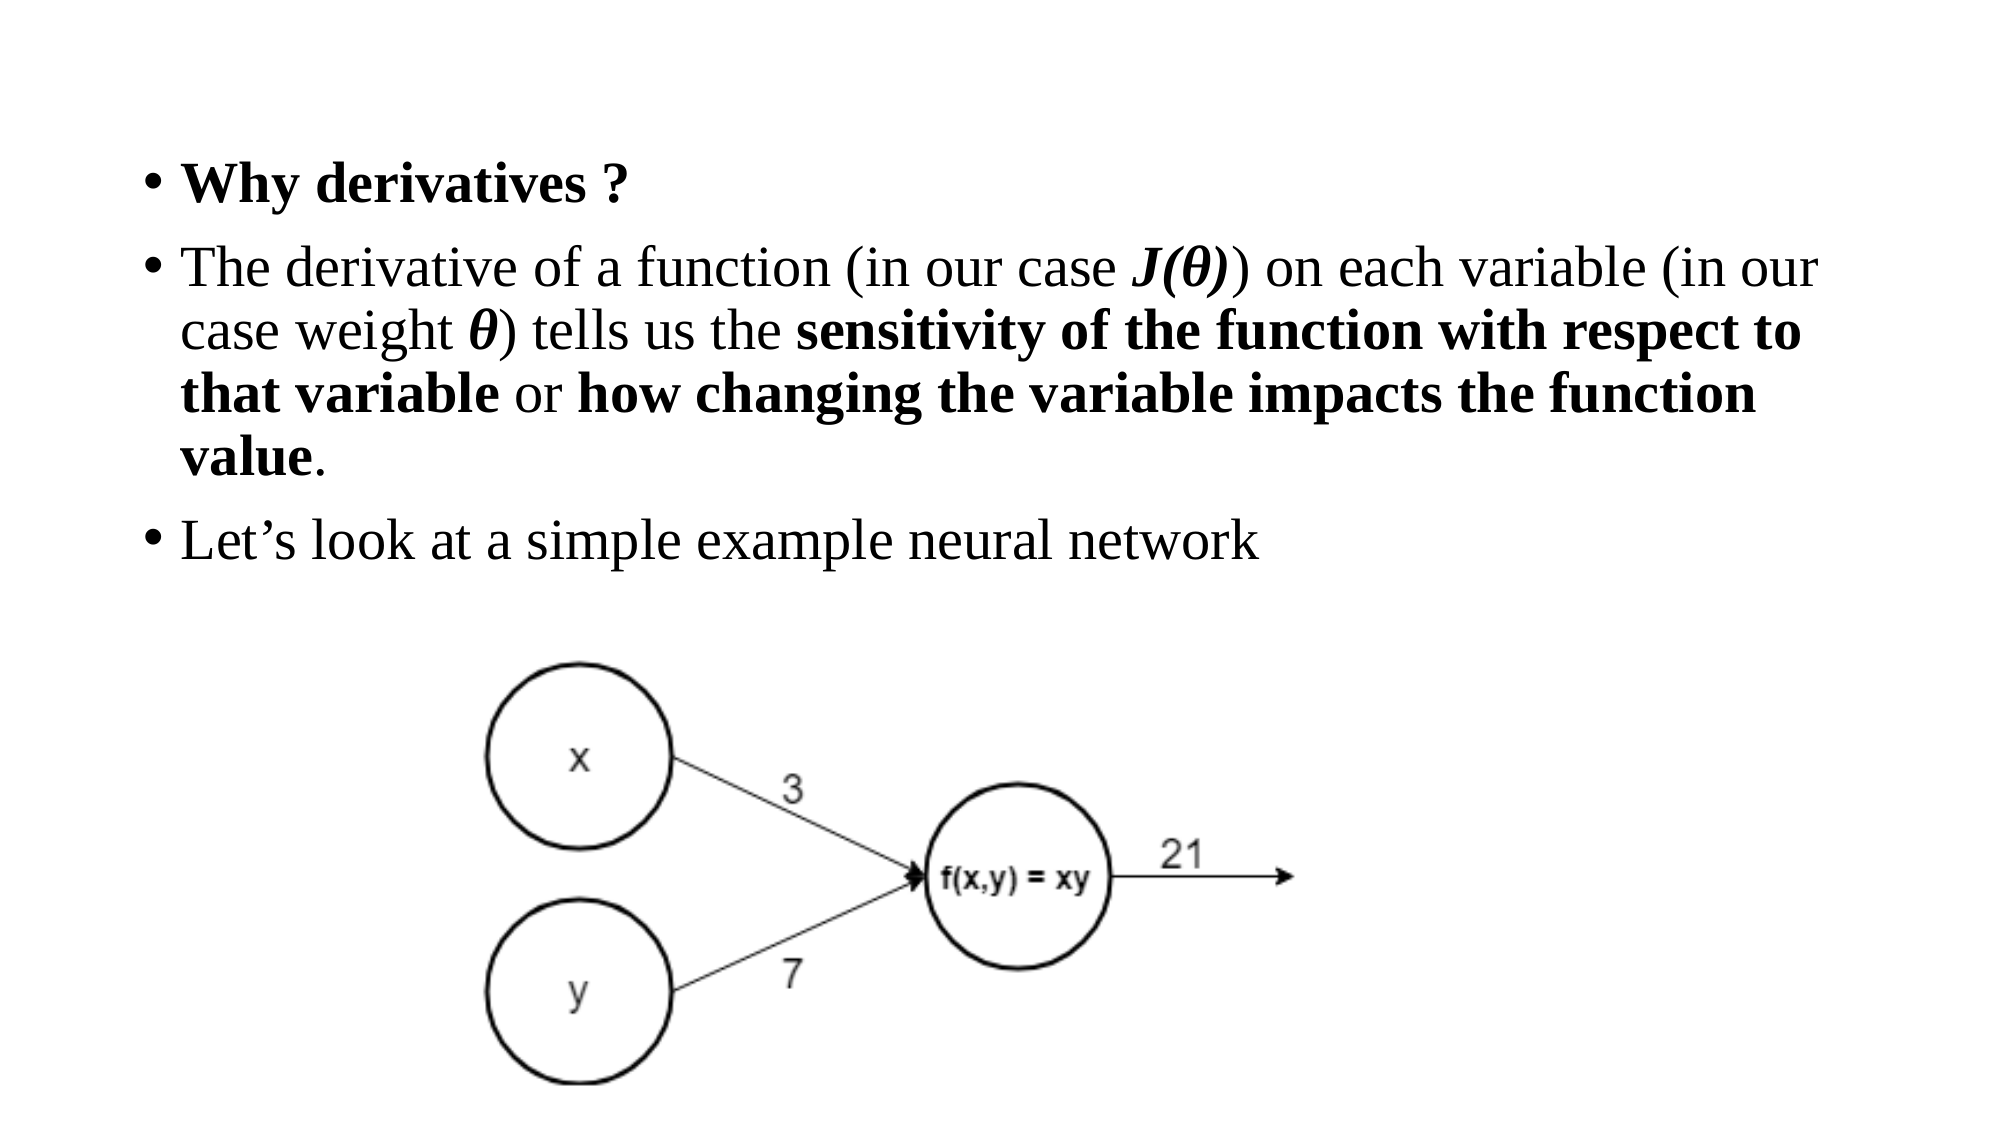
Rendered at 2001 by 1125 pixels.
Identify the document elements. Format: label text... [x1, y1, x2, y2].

list Why derivatives ? The derivative of a function (in our case J(θ)) on each variable (in our case weight θ) tells us the sensitivity of the function with respect to that variable or how changing the variable impacts the function value. Let’s look at a simple example neural network [128, 144, 1921, 859]
picture [438, 636, 1334, 1125]
